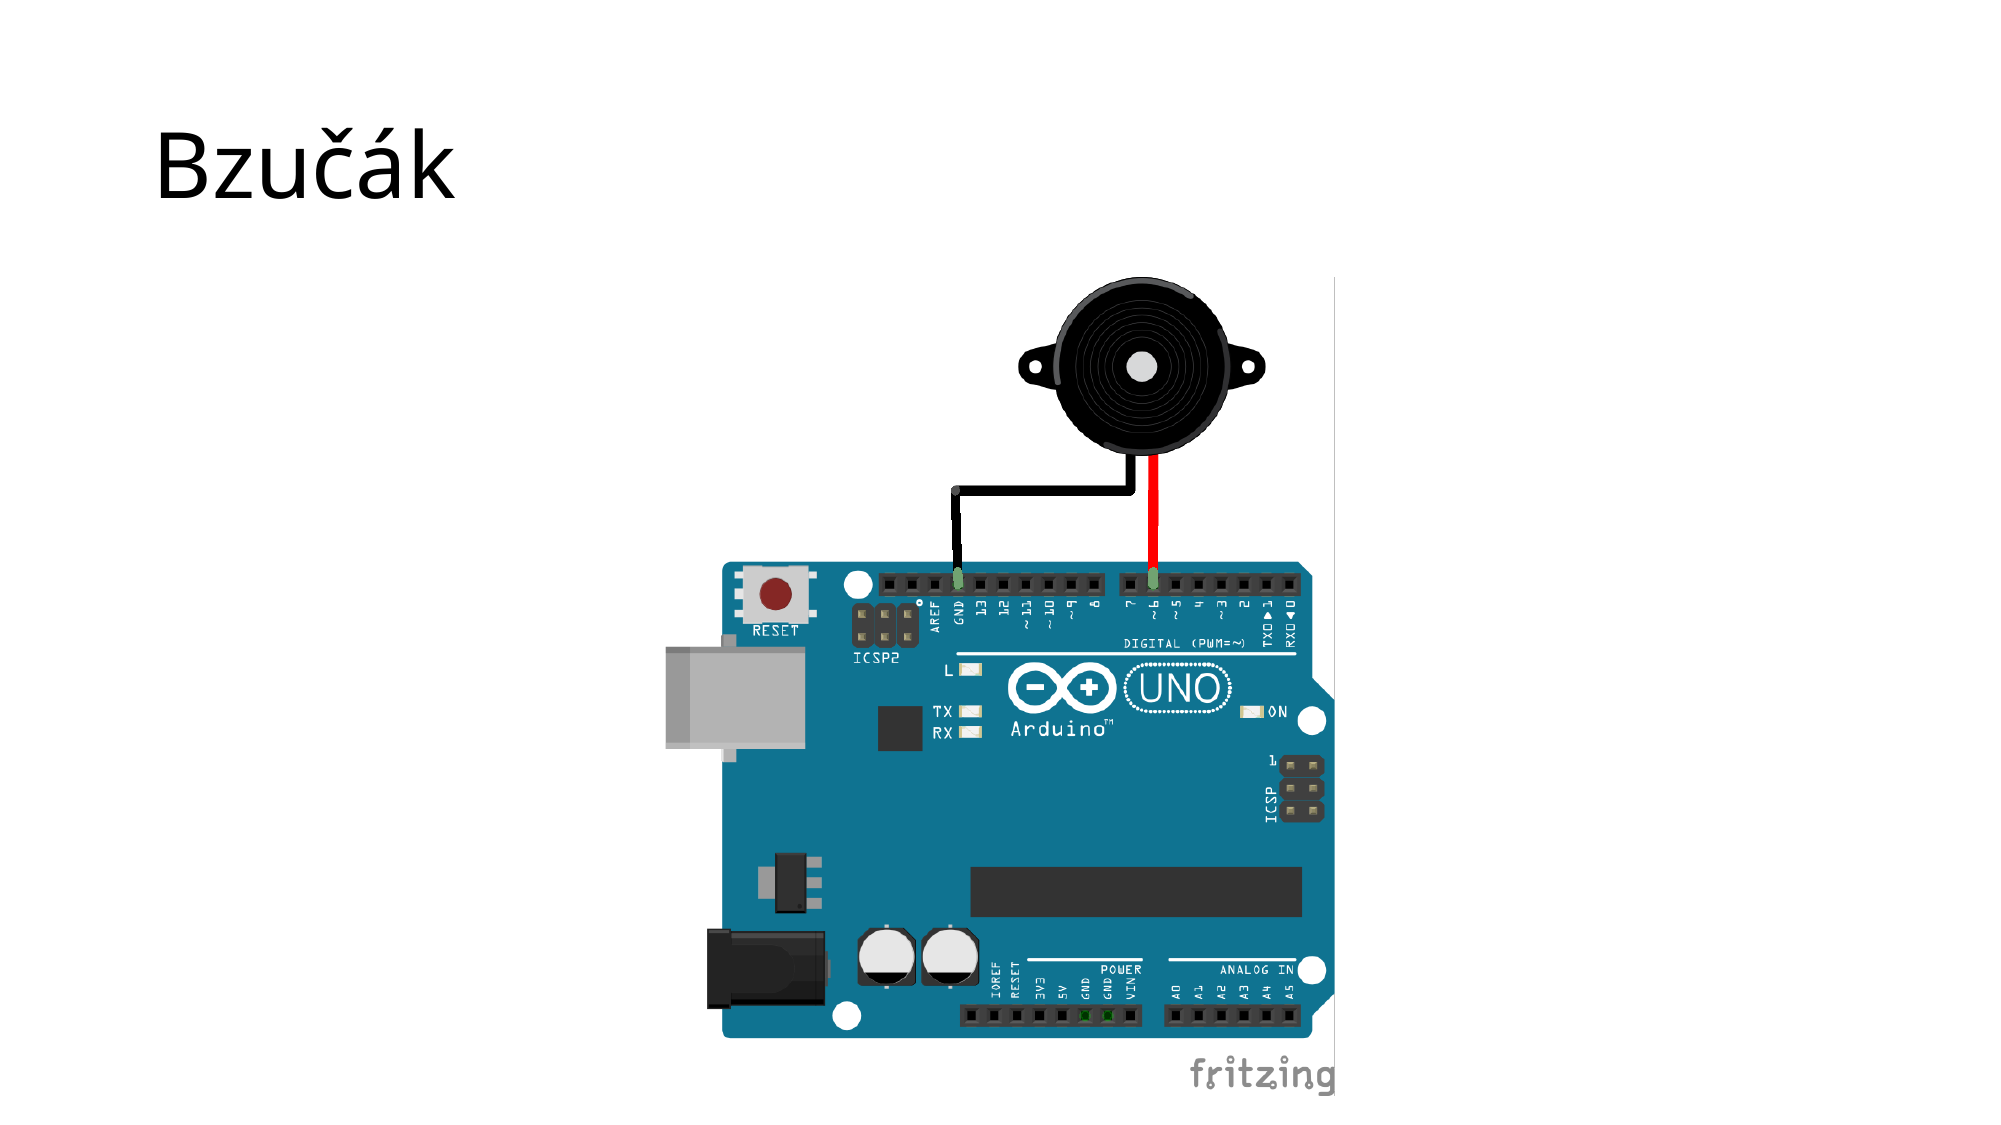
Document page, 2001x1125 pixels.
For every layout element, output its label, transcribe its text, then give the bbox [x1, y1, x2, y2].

picture [665, 277, 1335, 1096]
title Bzučák [137, 59, 1863, 278]
